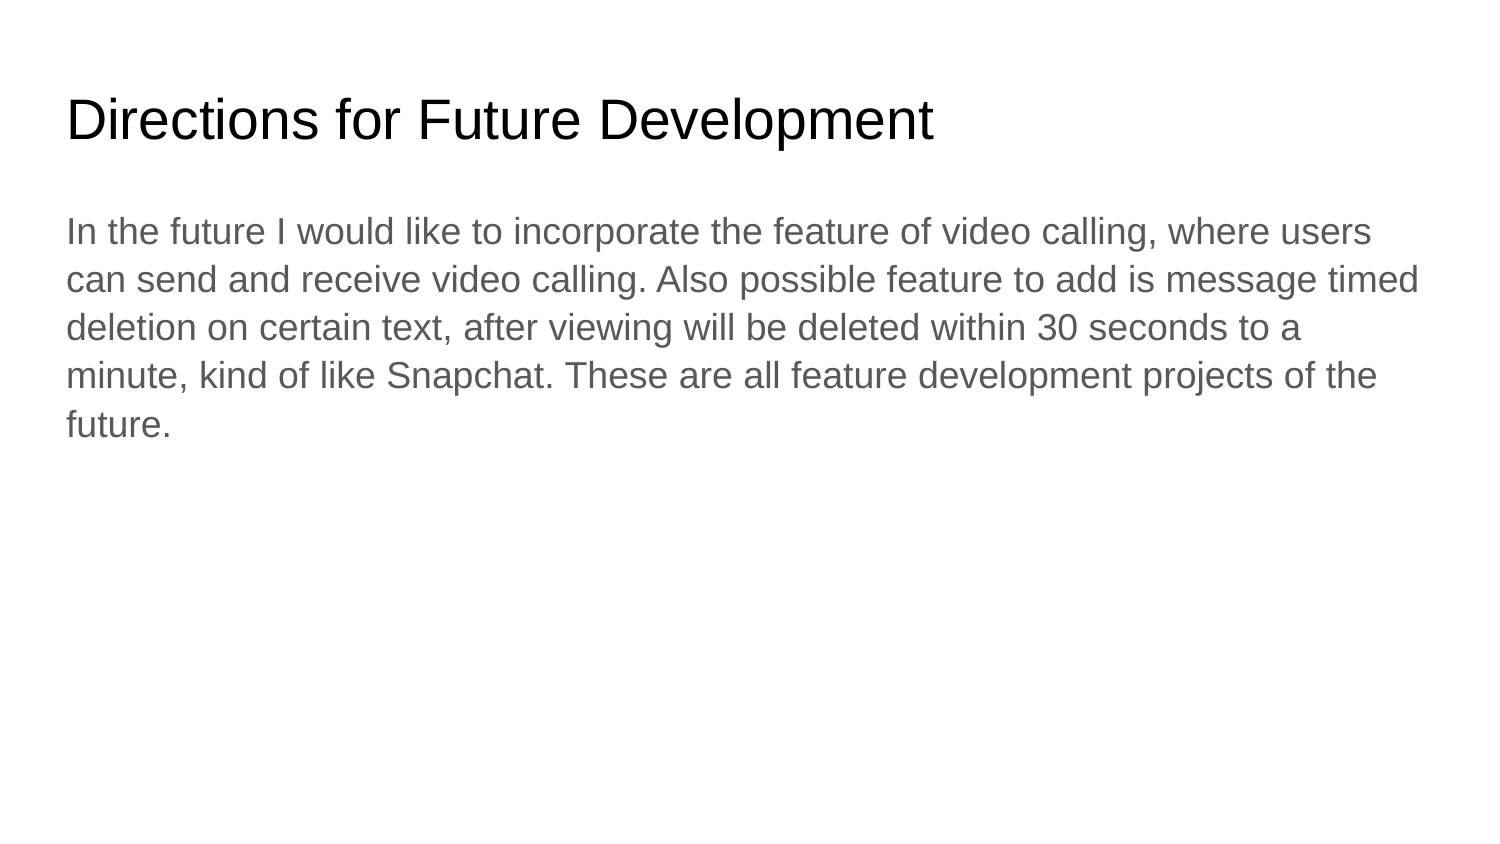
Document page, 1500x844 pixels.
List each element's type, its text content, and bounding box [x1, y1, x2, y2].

list In the future I would like to incorporate the feature of video calling, where users can send and receive video calling. Also possible feature to add is message timed deletion on certain text, after viewing will be deleted within 30 seconds to a minute, kind of like Snapchat. These are all feature development projects of the future. [51, 189, 1449, 750]
title Directions for Future Development [51, 72, 1449, 167]
